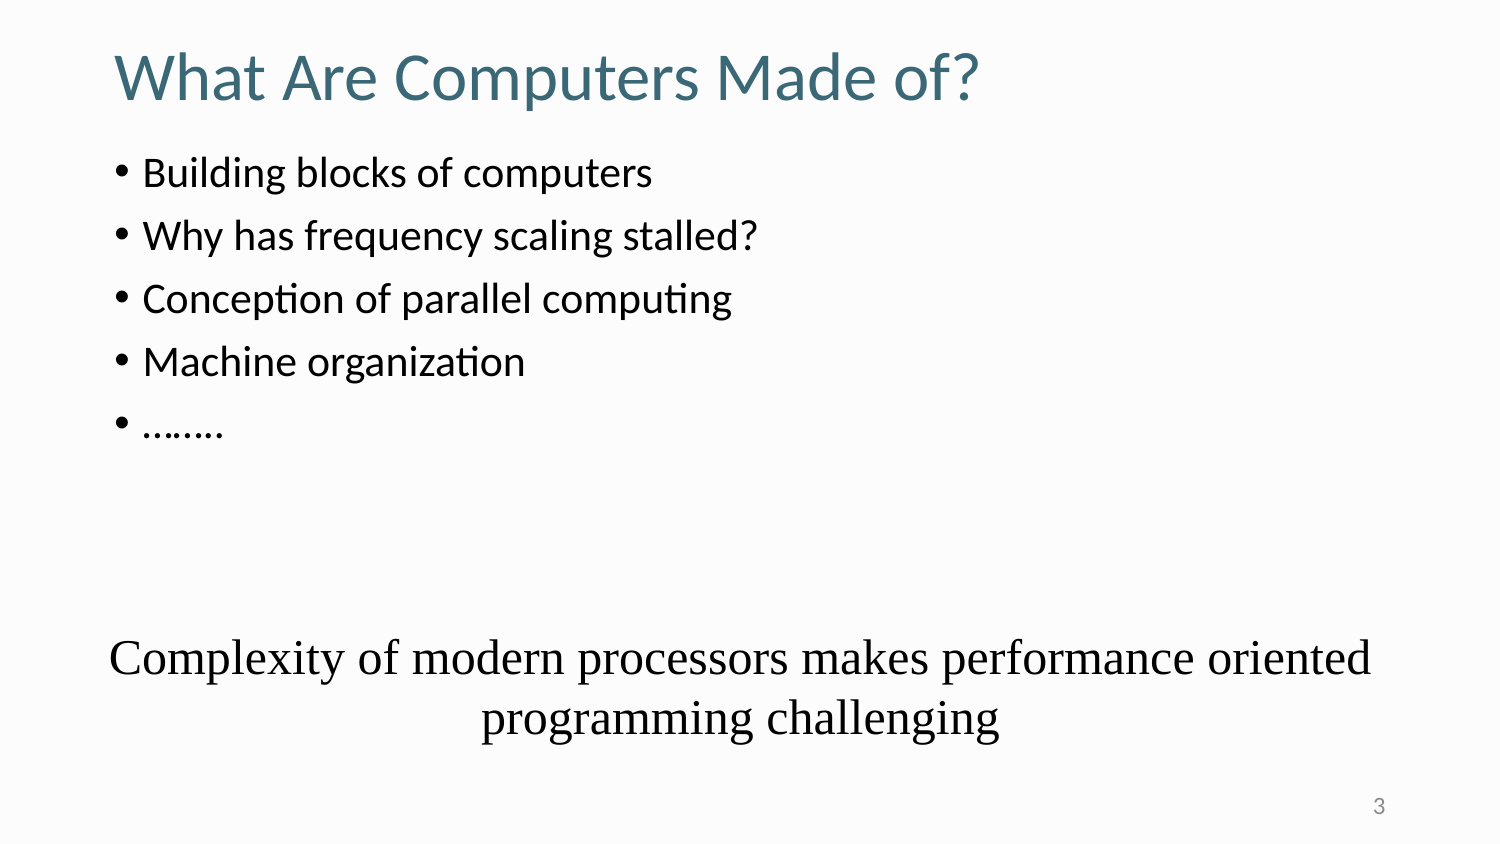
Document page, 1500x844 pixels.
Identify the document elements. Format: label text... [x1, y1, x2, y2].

title What Are Computers Made of? [103, 31, 1397, 126]
list Building blocks of computers Why has frequency scaling stalled? Conception of parallel computing Machine organization …….. [103, 143, 1397, 618]
slide_number 3 [1059, 795, 1397, 827]
text_box Complexity of modern processors makes performance oriented programming challenging [75, 618, 1407, 795]
